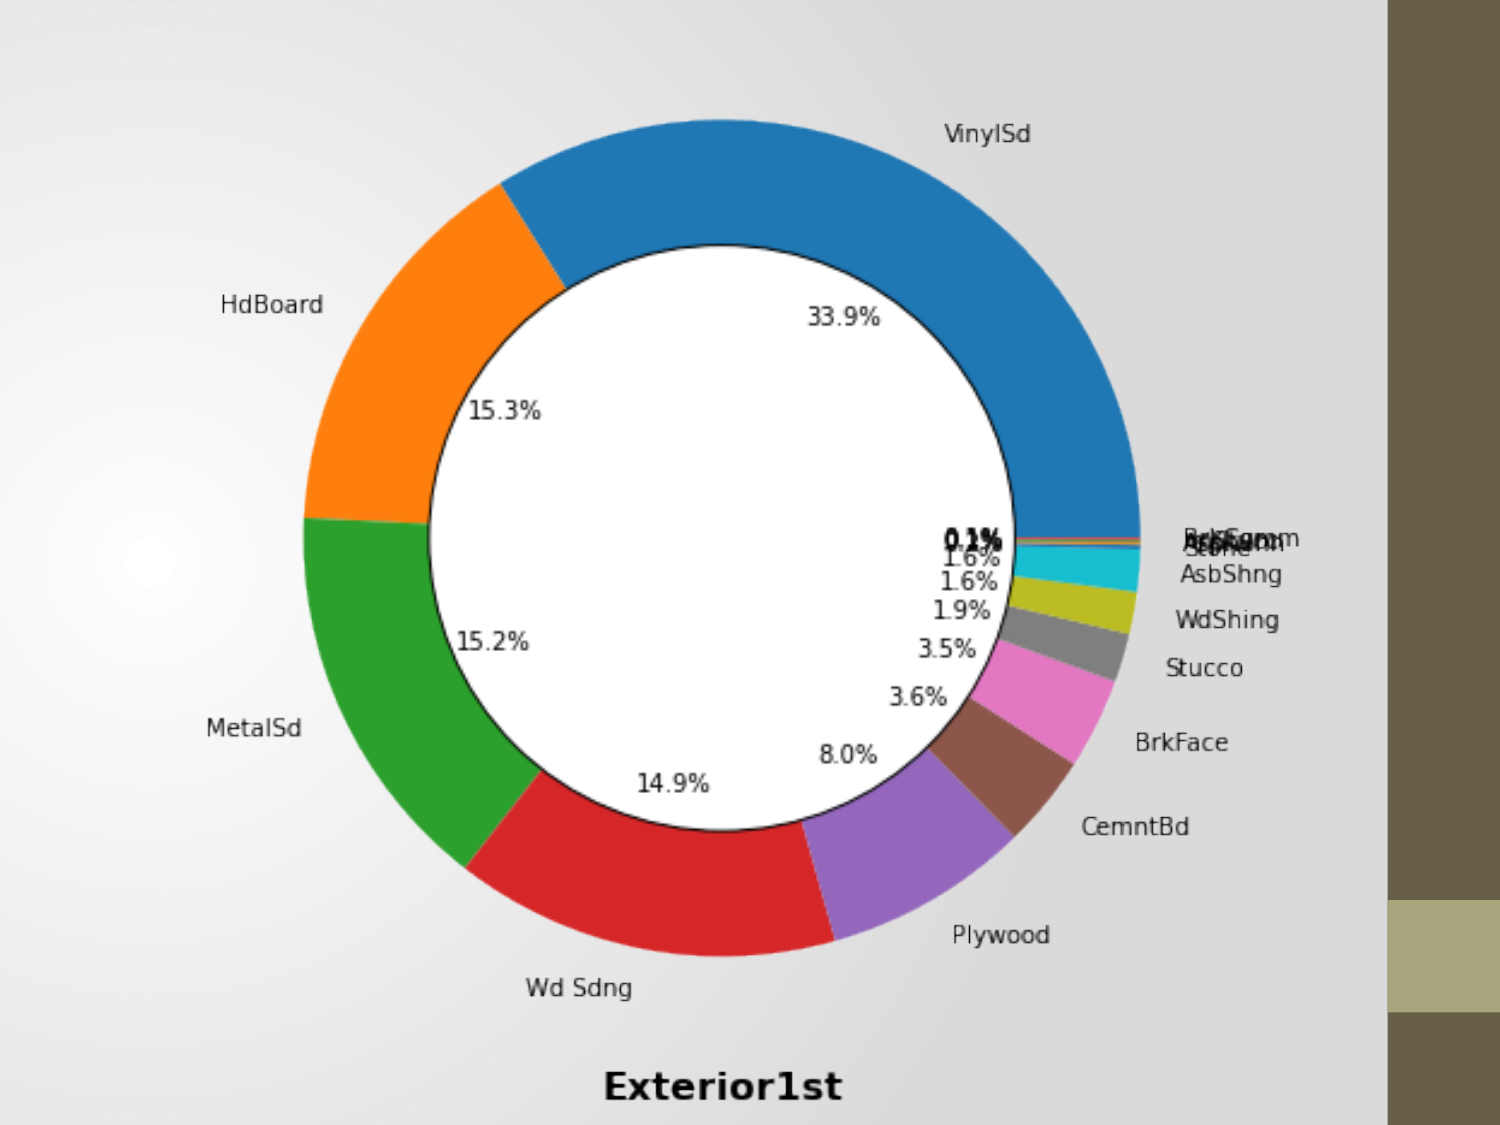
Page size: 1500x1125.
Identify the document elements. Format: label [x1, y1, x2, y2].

picture [182, 0, 1318, 1125]
